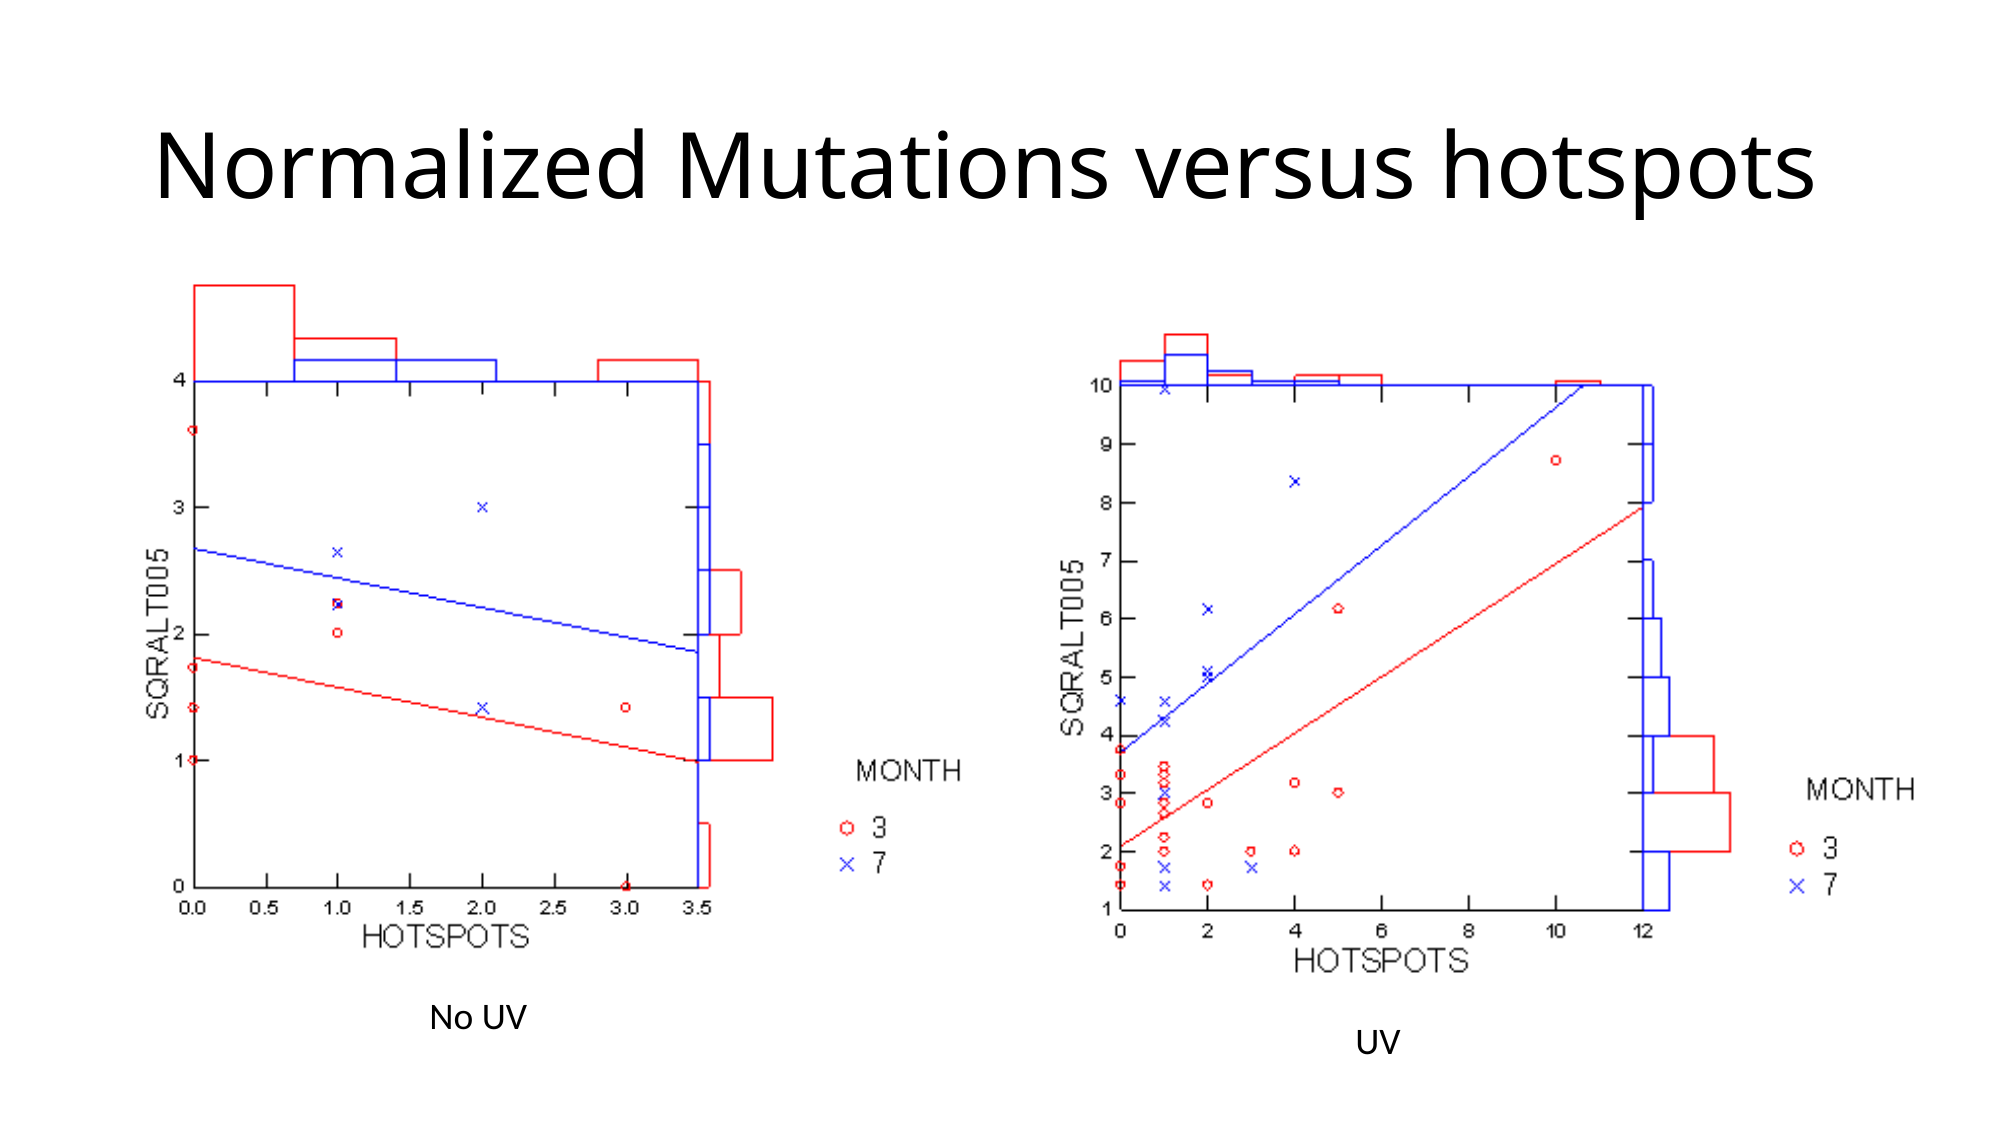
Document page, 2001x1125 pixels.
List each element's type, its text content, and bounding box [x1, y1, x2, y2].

picture [1051, 332, 1920, 985]
text_box UV [1340, 1009, 1542, 1070]
title Normalized Mutations versus hotspots [137, 59, 1863, 278]
text_box No UV [414, 984, 616, 1045]
picture [137, 283, 966, 960]
